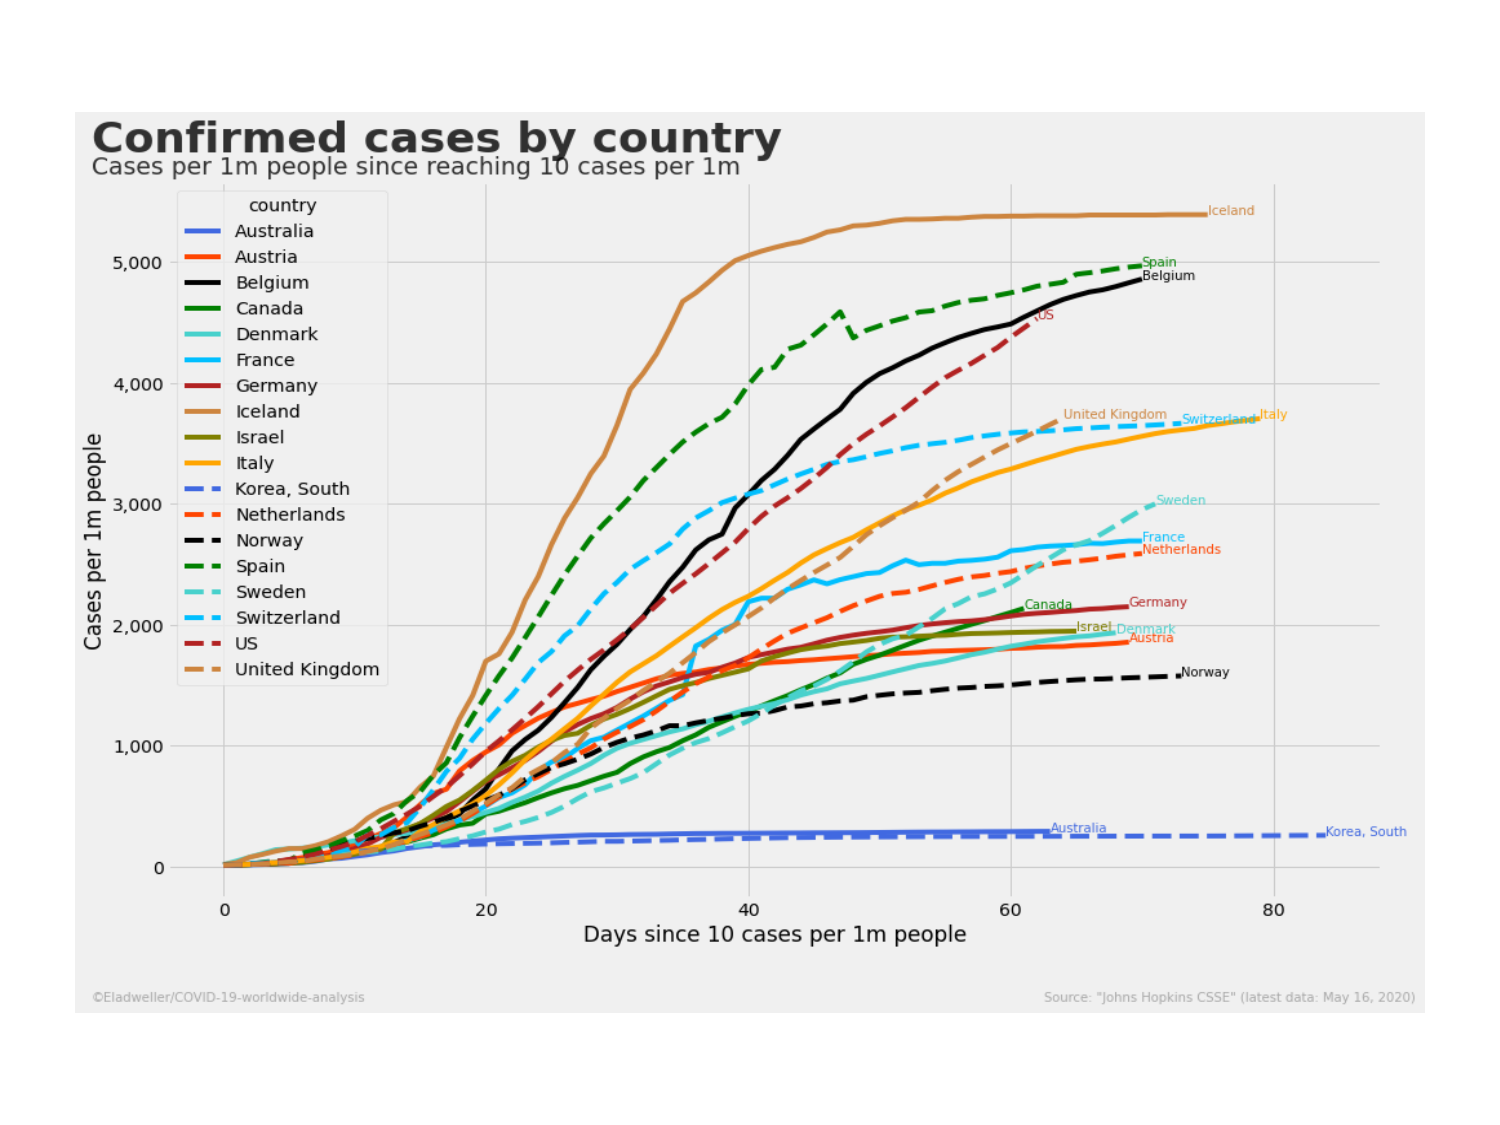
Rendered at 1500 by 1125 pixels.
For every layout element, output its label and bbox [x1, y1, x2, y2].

picture [74, 112, 1426, 1013]
